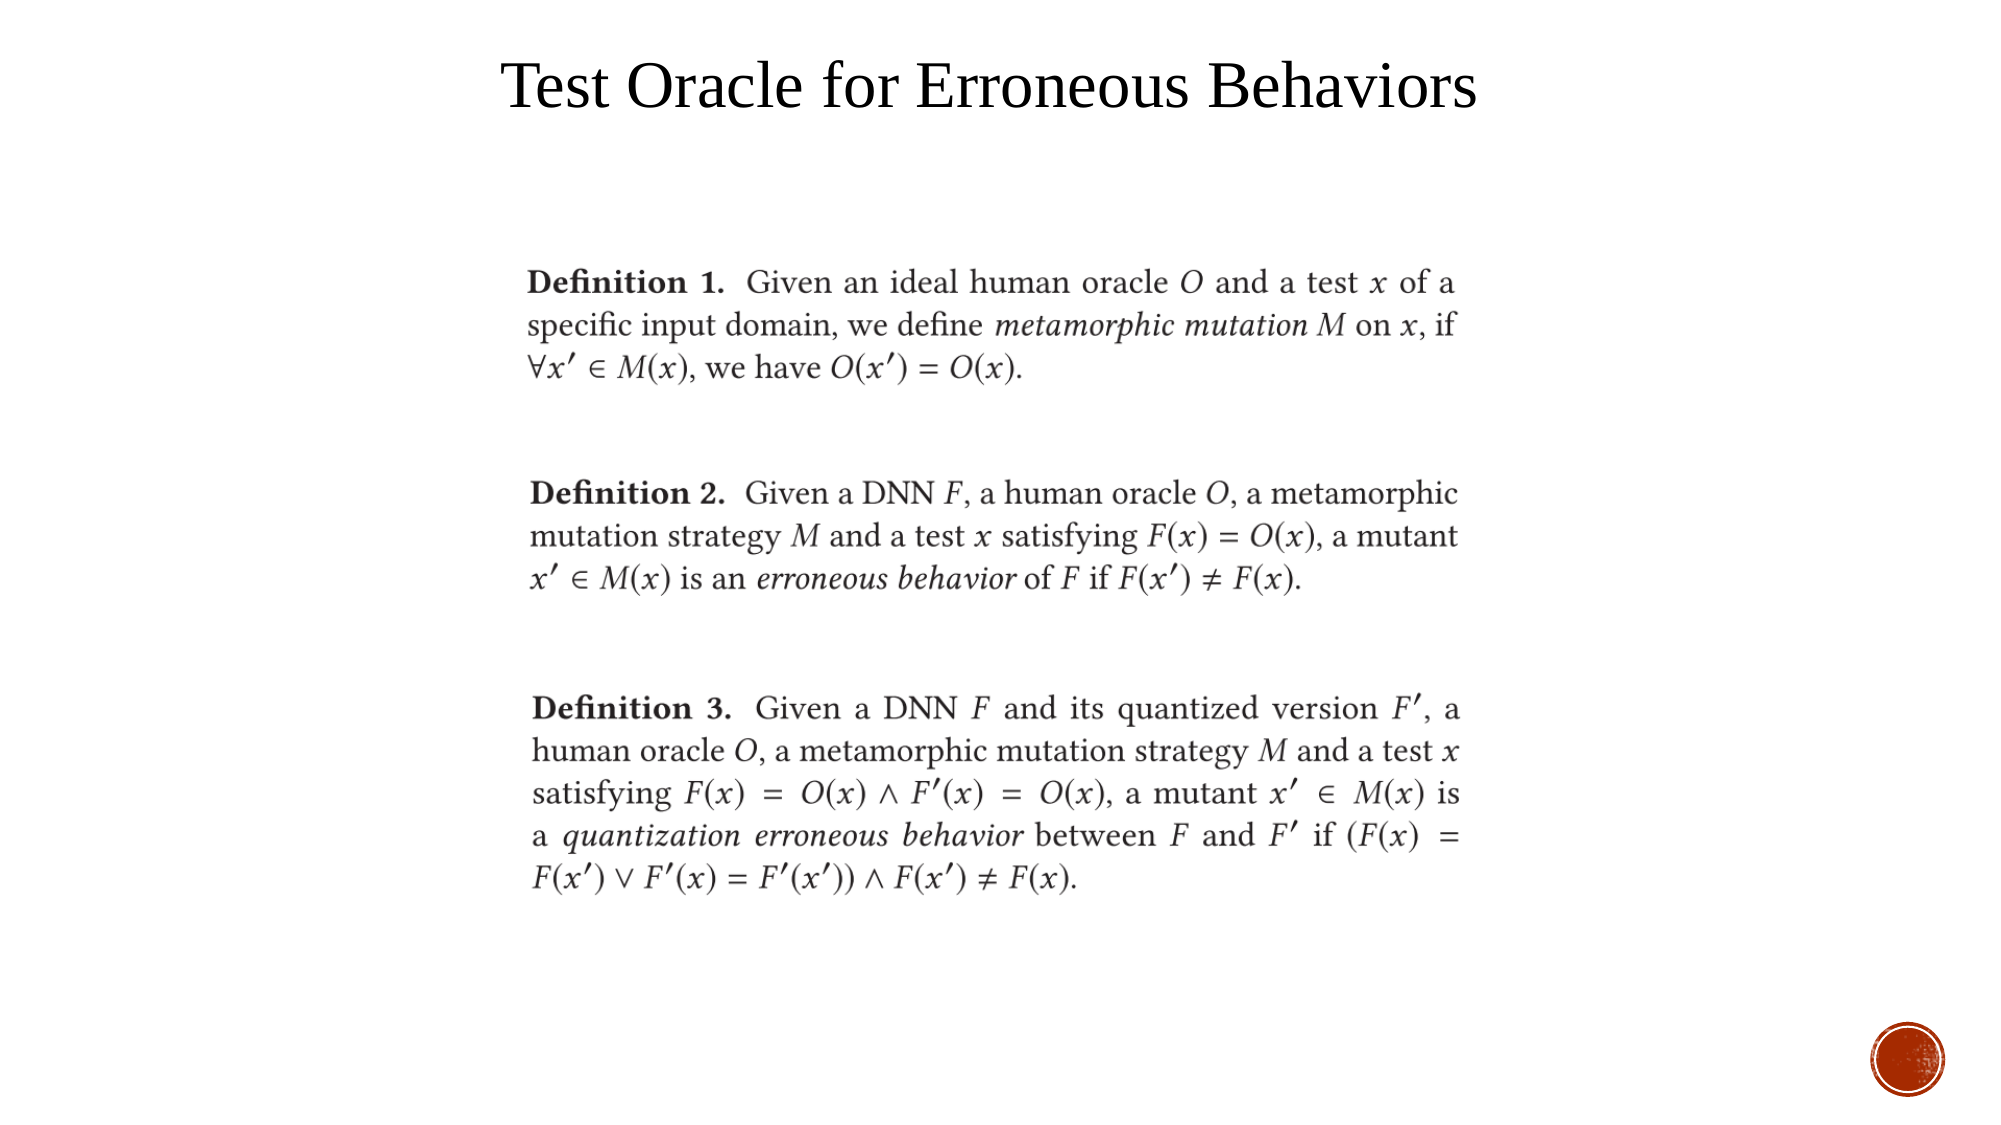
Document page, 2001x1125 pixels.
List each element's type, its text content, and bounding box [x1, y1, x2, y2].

picture [517, 251, 1472, 402]
picture [517, 683, 1487, 902]
text_box Test Oracle for Erroneous Behaviors [221, 33, 1776, 129]
picture [517, 467, 1483, 618]
